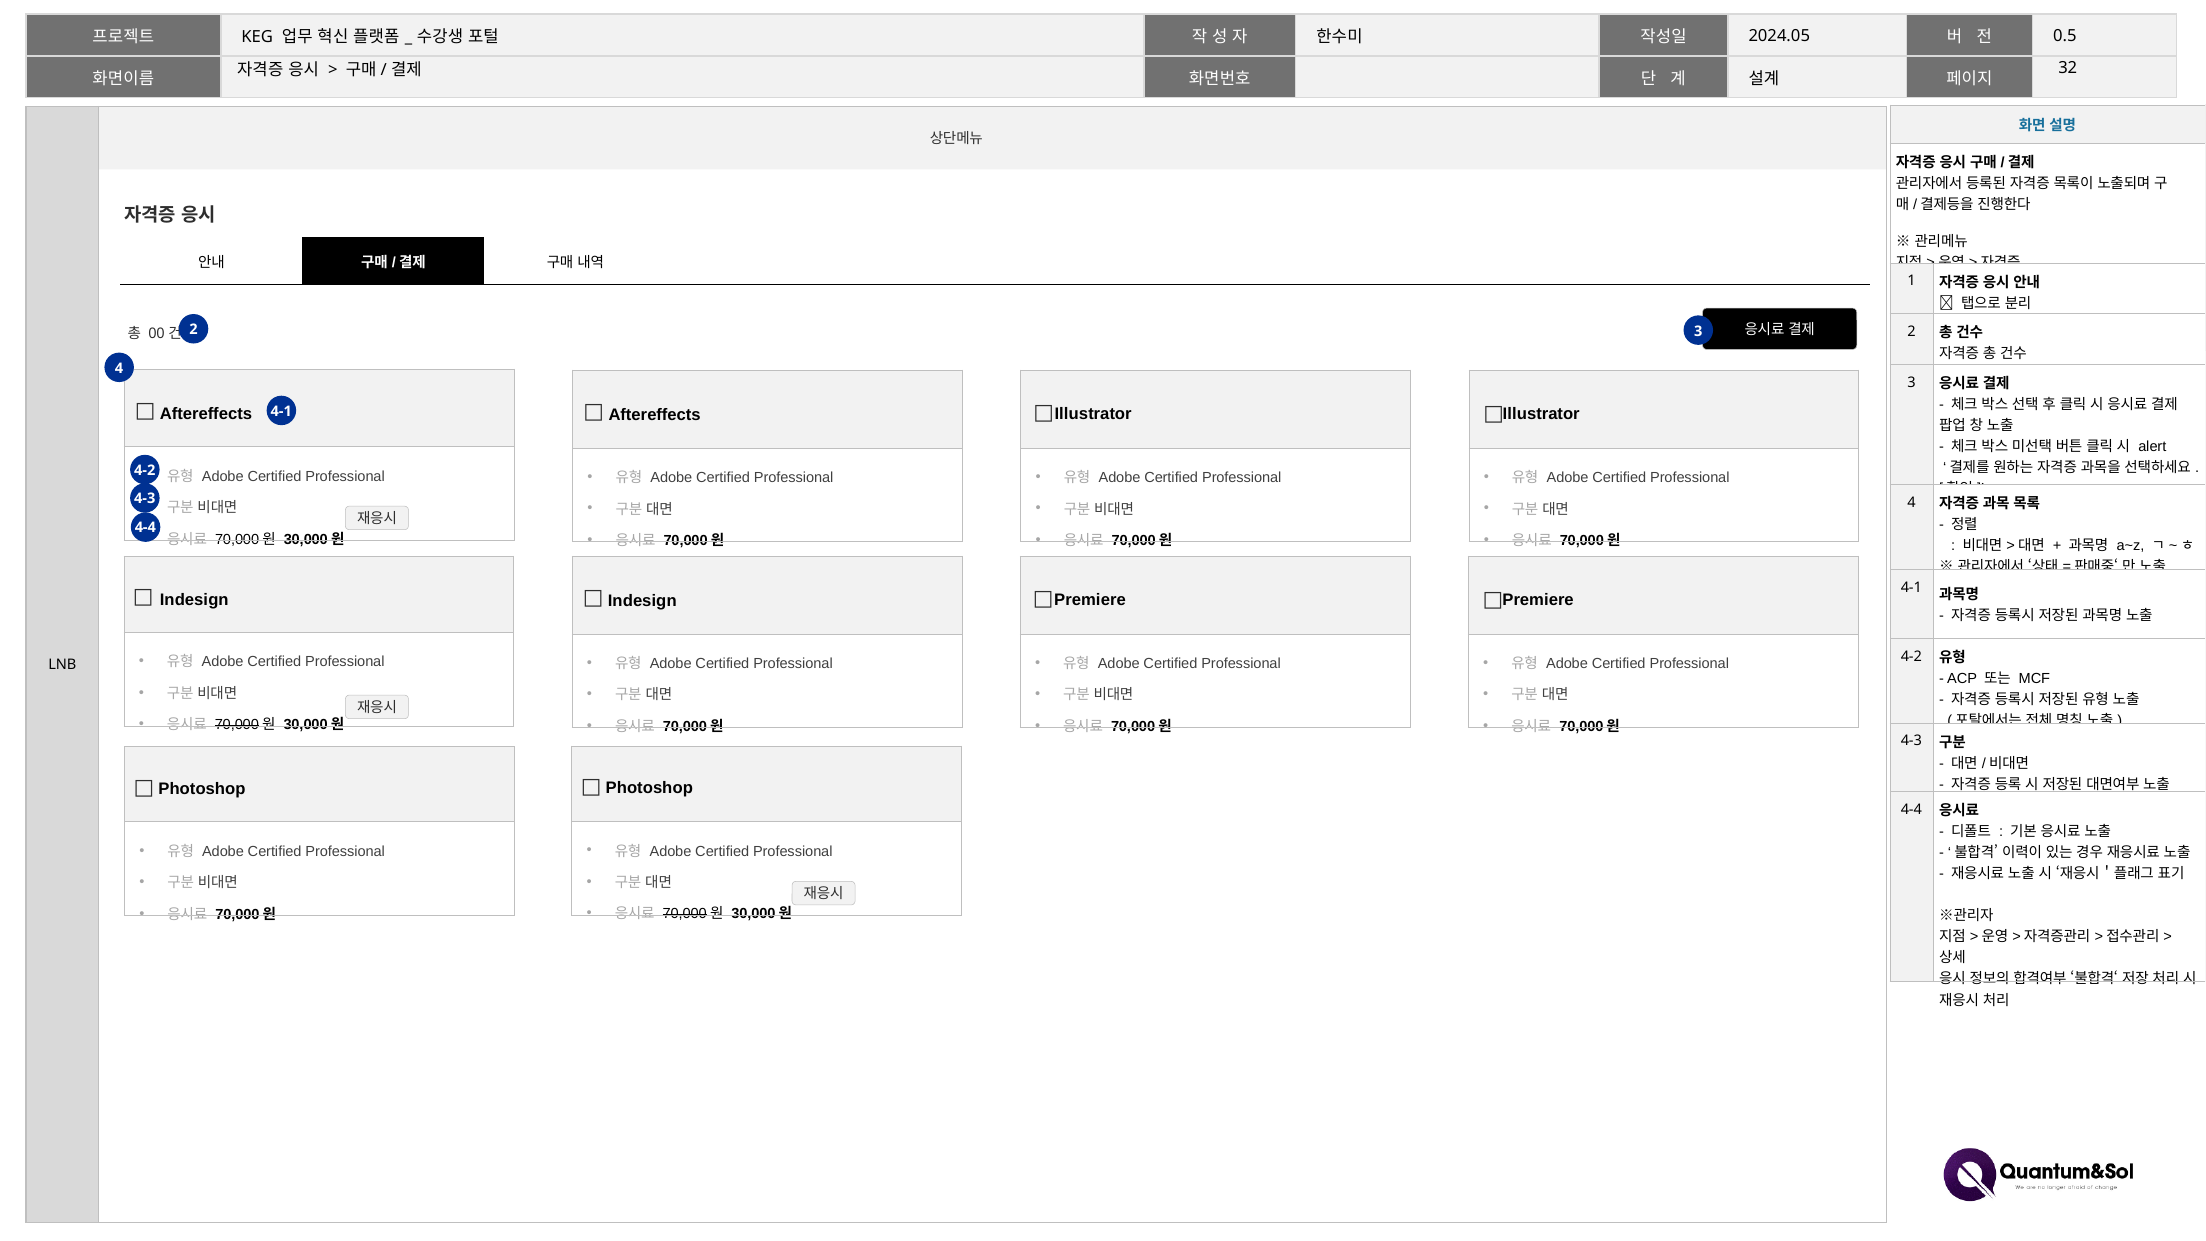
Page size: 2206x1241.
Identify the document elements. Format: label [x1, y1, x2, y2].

text_box [104, 352, 134, 383]
table_header [1470, 371, 1858, 448]
text_box [112, 313, 209, 349]
text_box [566, 764, 617, 806]
text_box [1468, 390, 1519, 432]
table_cell [1934, 365, 2205, 484]
table_header [120, 237, 1870, 284]
table_header [1891, 106, 2205, 143]
table_cell [1934, 485, 2205, 569]
text_box [568, 575, 619, 617]
text_box [1683, 308, 1857, 350]
table_header [1021, 557, 1410, 634]
table_cell [1891, 314, 1933, 364]
table_cell [1891, 485, 1933, 569]
table_header [572, 747, 961, 821]
table_cell [1934, 264, 2205, 313]
text_box [345, 506, 409, 530]
table_cell [1934, 570, 2205, 638]
picture [1941, 1146, 2137, 1202]
table_cell [1891, 724, 1933, 791]
table_cell [1934, 792, 2205, 981]
table_cell [573, 449, 962, 541]
table_cell [1469, 635, 1858, 727]
table_header [125, 557, 513, 632]
table_header [125, 370, 514, 446]
text_box [118, 574, 169, 616]
title [220, 56, 1108, 81]
table_cell [125, 447, 514, 540]
text_box [345, 695, 409, 719]
table_cell [1891, 639, 1933, 723]
text_box [130, 454, 161, 542]
text_box [791, 881, 856, 905]
text_box [568, 389, 619, 431]
table_cell [125, 633, 513, 726]
table_cell [1891, 365, 1933, 484]
table_header [1469, 557, 1858, 634]
table_cell [1891, 264, 1933, 313]
table_cell [1891, 570, 1933, 638]
text_box [266, 395, 297, 426]
table_cell [1934, 314, 2205, 364]
table_header [573, 557, 962, 634]
text_box [120, 388, 171, 430]
text_box [118, 765, 169, 807]
text_box [1018, 576, 1069, 618]
table_cell [1934, 724, 2205, 791]
table_cell [572, 822, 961, 915]
table_cell [1891, 792, 1933, 981]
table_cell [125, 822, 514, 915]
table_header [573, 371, 962, 448]
table_cell [573, 635, 962, 727]
table_cell [1021, 449, 1410, 541]
table_cell [1021, 635, 1410, 727]
text_box [1467, 576, 1519, 618]
text_box [1018, 390, 1069, 431]
table_header [125, 747, 514, 821]
slide_number [2043, 56, 2152, 80]
table_cell [1891, 144, 2205, 263]
table_cell [1934, 639, 2205, 723]
table_cell [1470, 449, 1858, 541]
text_box [124, 183, 422, 233]
table_header [1021, 371, 1410, 448]
